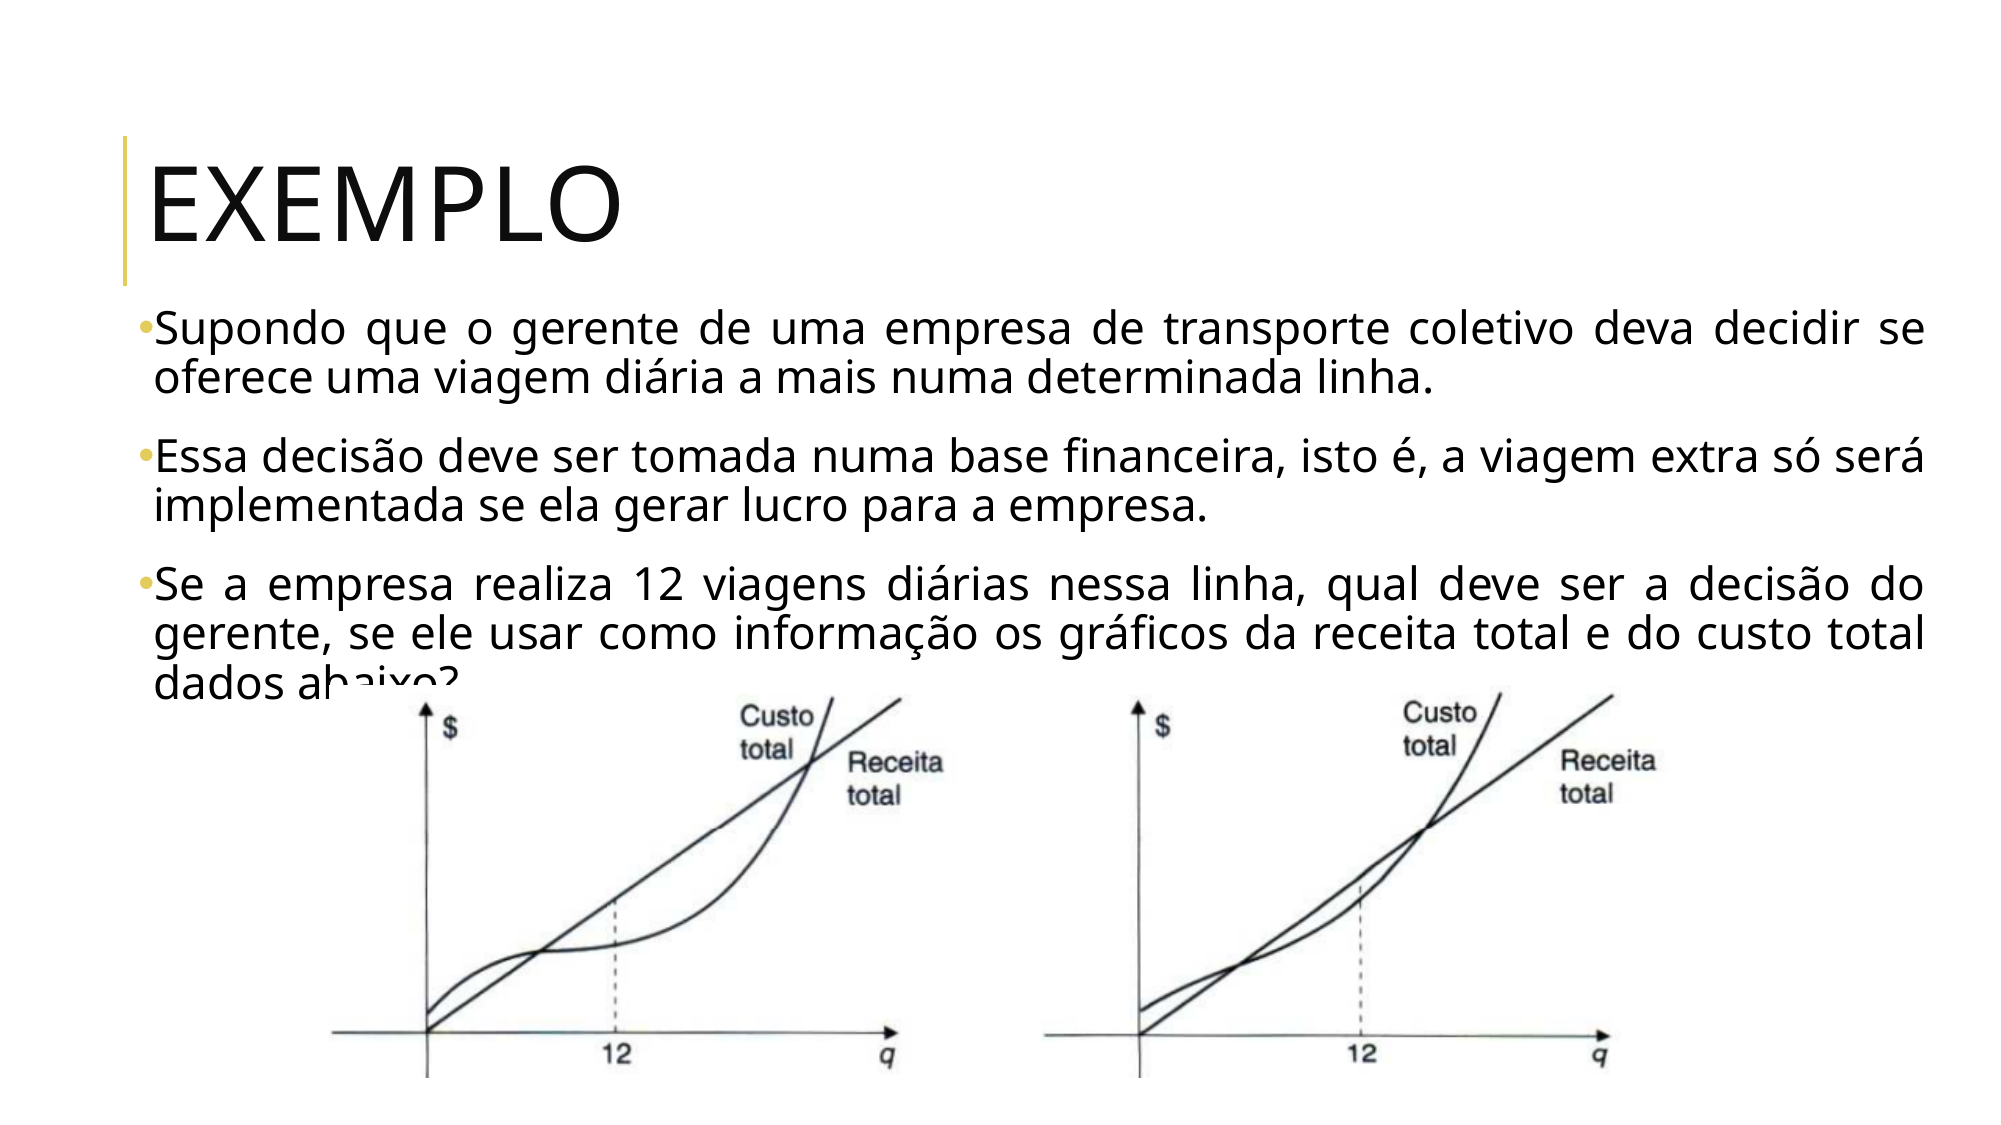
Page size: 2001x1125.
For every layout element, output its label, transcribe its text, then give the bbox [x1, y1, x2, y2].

title Exemplo [130, 136, 1935, 288]
list Supondo que o gerente de uma empresa de transporte coletivo deva decidir se oferece uma viagem diária a mais numa determinada linha. Essa decisão deve ser tomada numa base financeira, isto é, a viagem extra só será implementada se ela gerar lucro para a empresa. Se a empresa realiza 12 viagens diárias nessa linha, qual deve ser a decisão do gerente, se ele usar como informação os gráficos da receita total e do custo total dados abaixo? [130, 297, 1935, 1104]
picture [329, 685, 1671, 1079]
